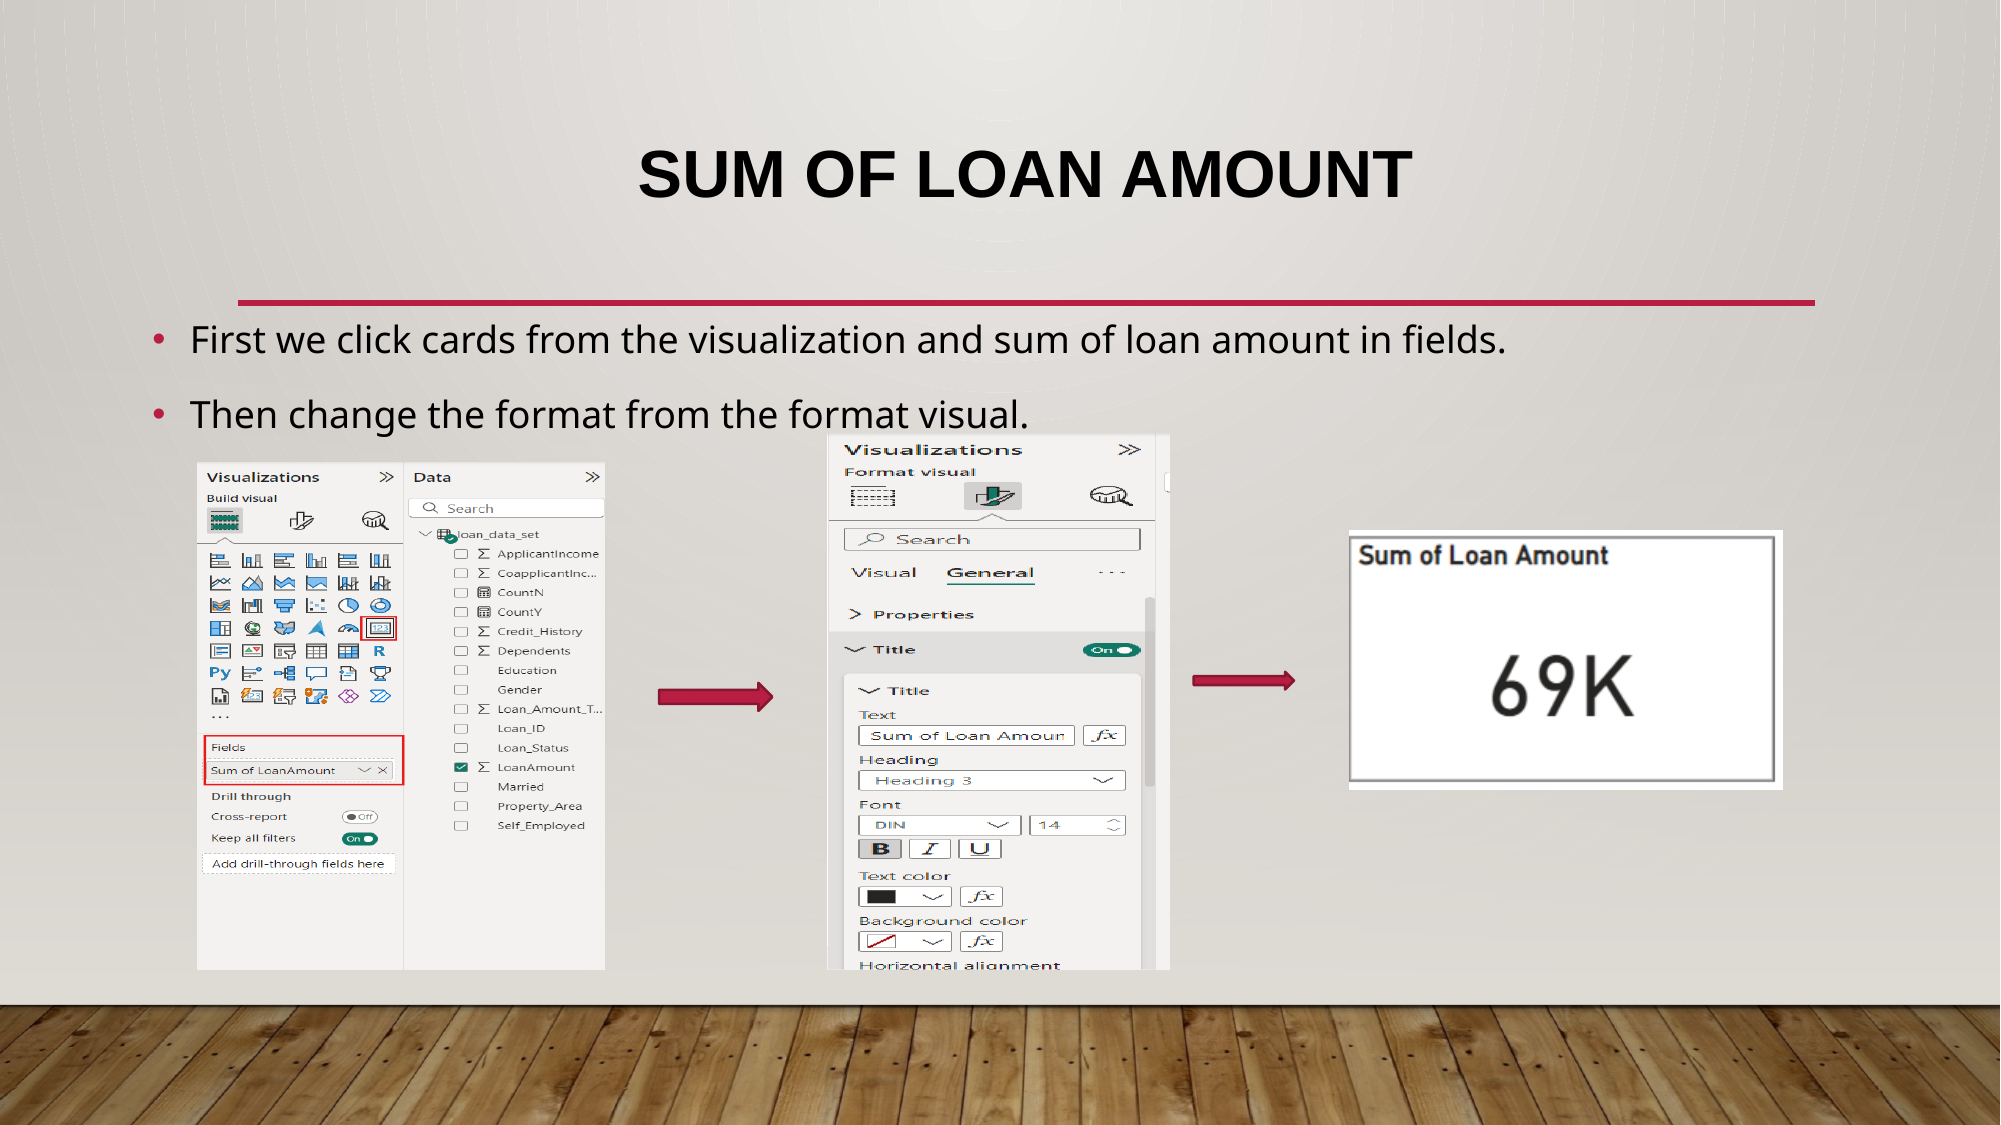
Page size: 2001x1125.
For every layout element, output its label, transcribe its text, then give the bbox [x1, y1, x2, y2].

text_box [657, 681, 774, 713]
title SUM OF LOAN AMOUNT [238, 131, 1814, 299]
picture [1349, 530, 1783, 790]
picture [0, 1005, 2000, 1125]
picture [197, 462, 605, 970]
list First we click cards from the visualization and sum of loan amount in fields. Then change the format from the format visual. [137, 299, 1863, 1083]
text_box [1192, 670, 1296, 691]
picture [827, 432, 1170, 970]
